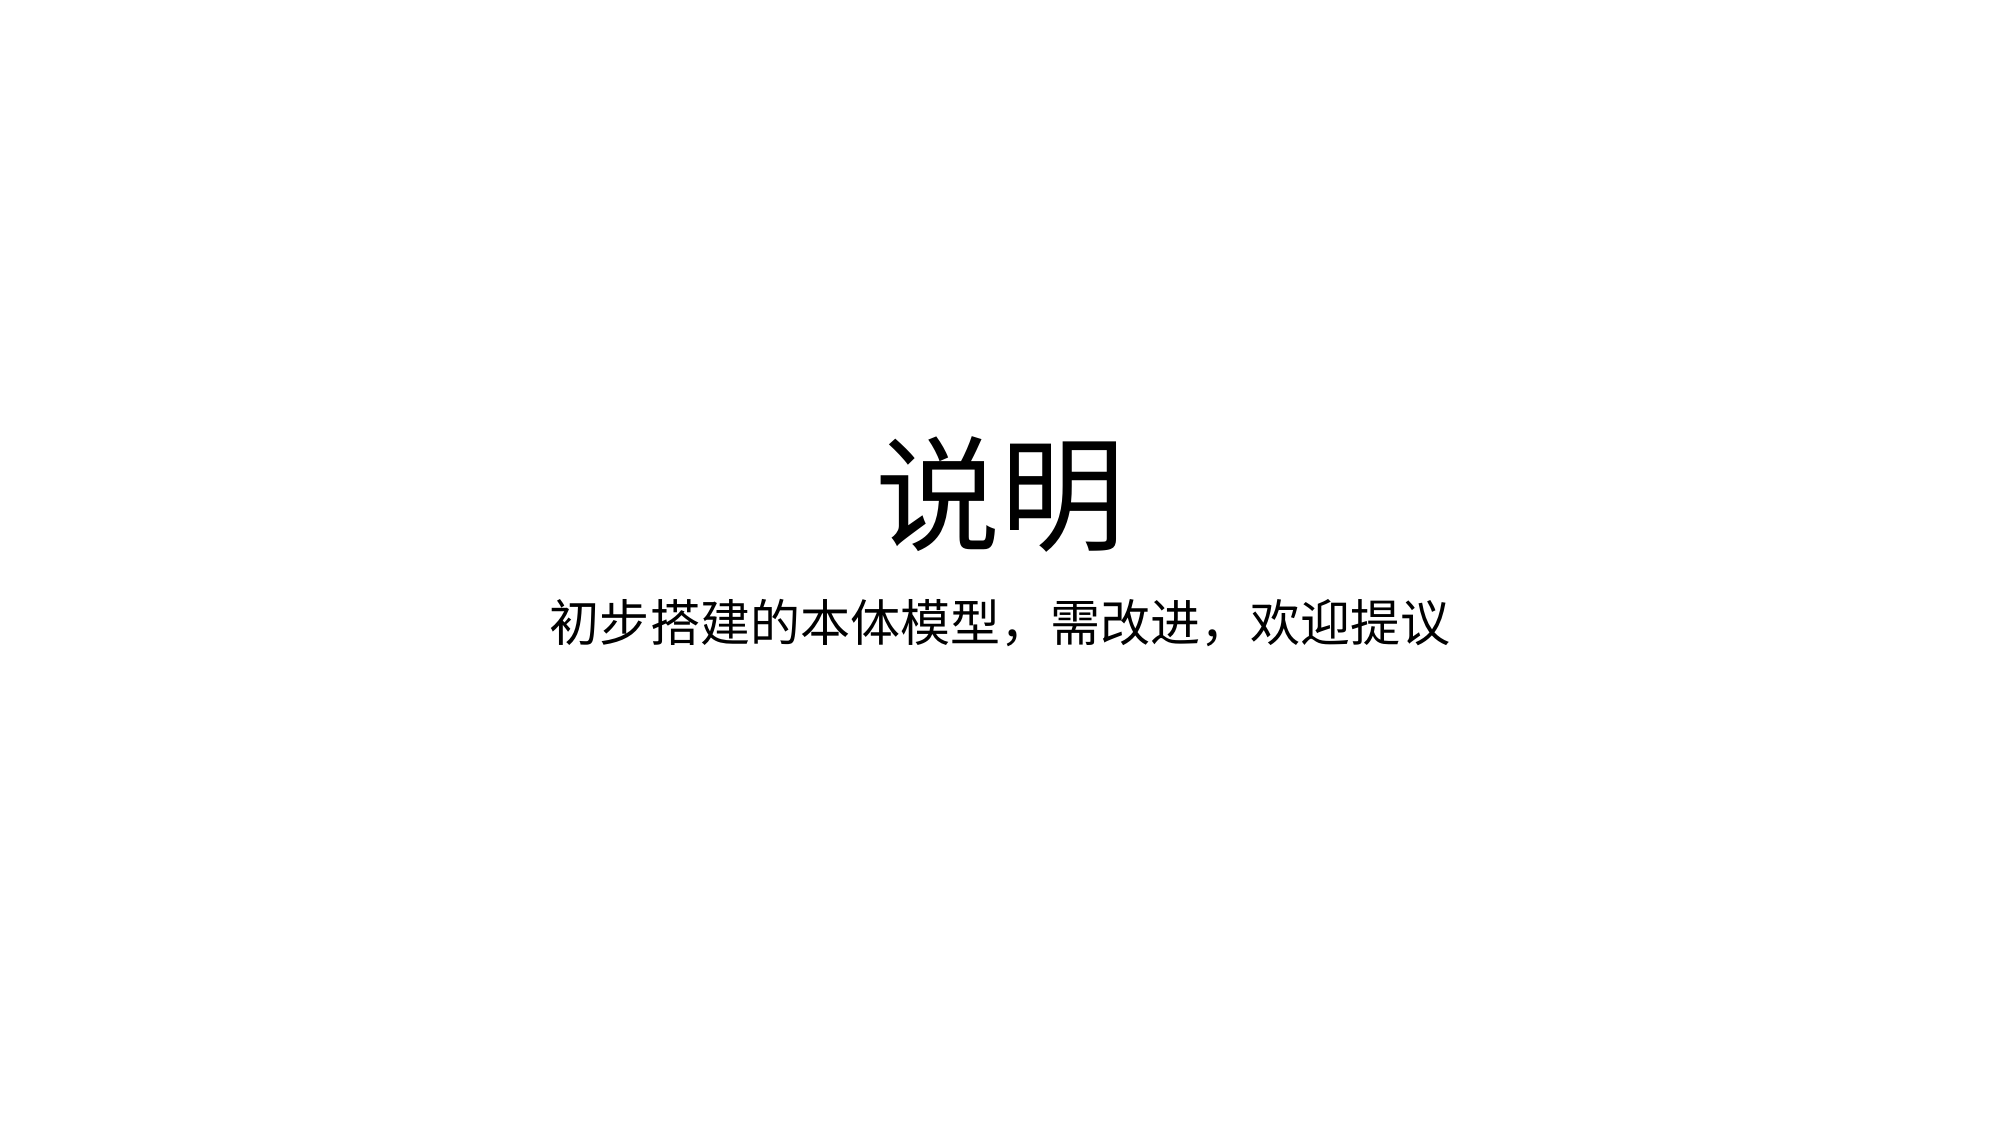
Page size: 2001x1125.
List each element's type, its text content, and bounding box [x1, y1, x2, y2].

title 说明 [249, 184, 1750, 576]
subtitle 初步搭建的本体模型，需改进，欢迎提议 [249, 590, 1750, 863]
